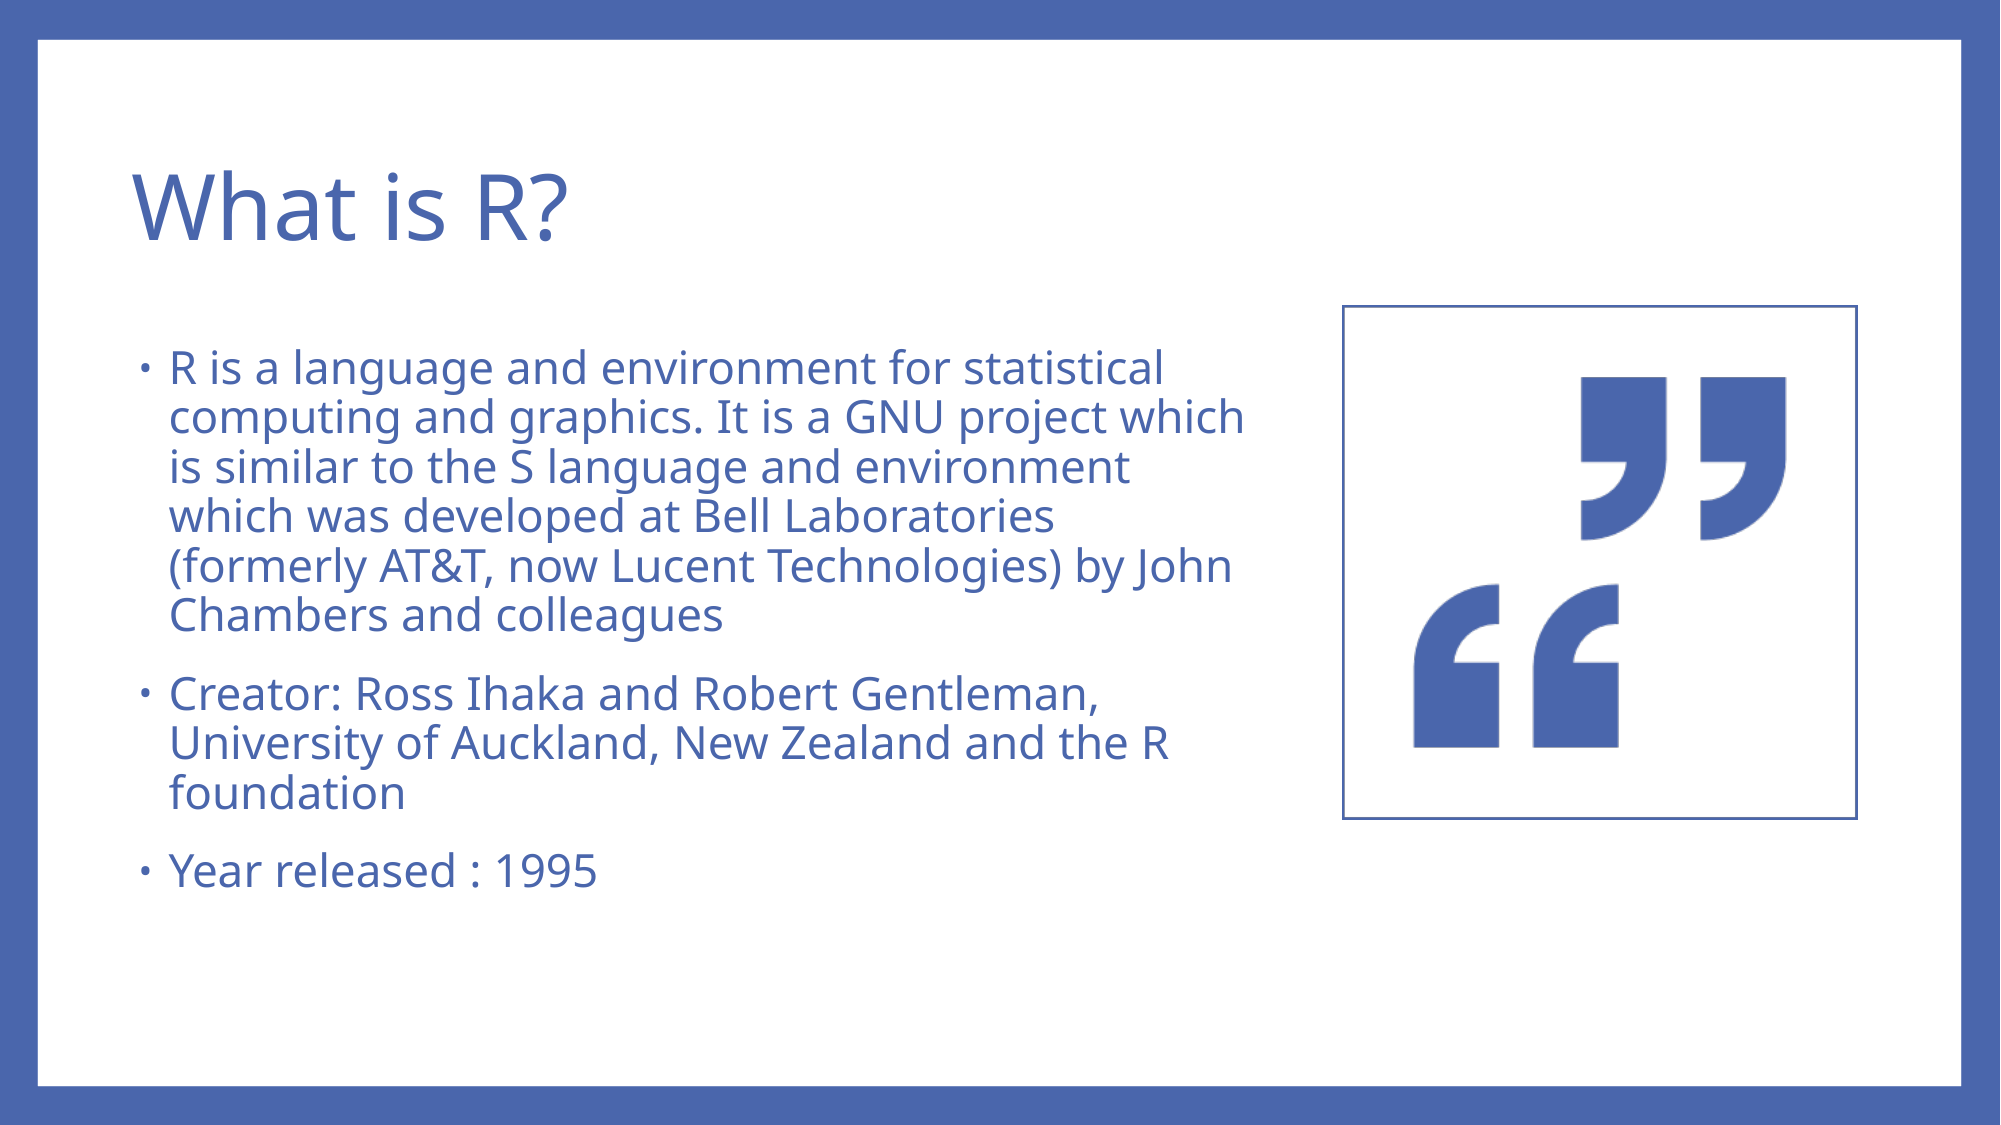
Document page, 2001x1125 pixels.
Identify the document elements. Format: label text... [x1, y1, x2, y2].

title What is R? [115, 99, 1264, 323]
list R is a language and environment for statistical computing and graphics. It is a GNU project which is similar to the S language and environment which was developed at Bell Laboratories (formerly AT&T, now Lucent Technologies) by John Chambers and colleagues Creator: Ross Ihaka and Robert Gentleman, University of Auckland, New Zealand and the R foundation Year released : 1995 [115, 337, 1264, 1000]
text_box [36, 38, 1963, 1088]
picture [1342, 304, 1858, 820]
